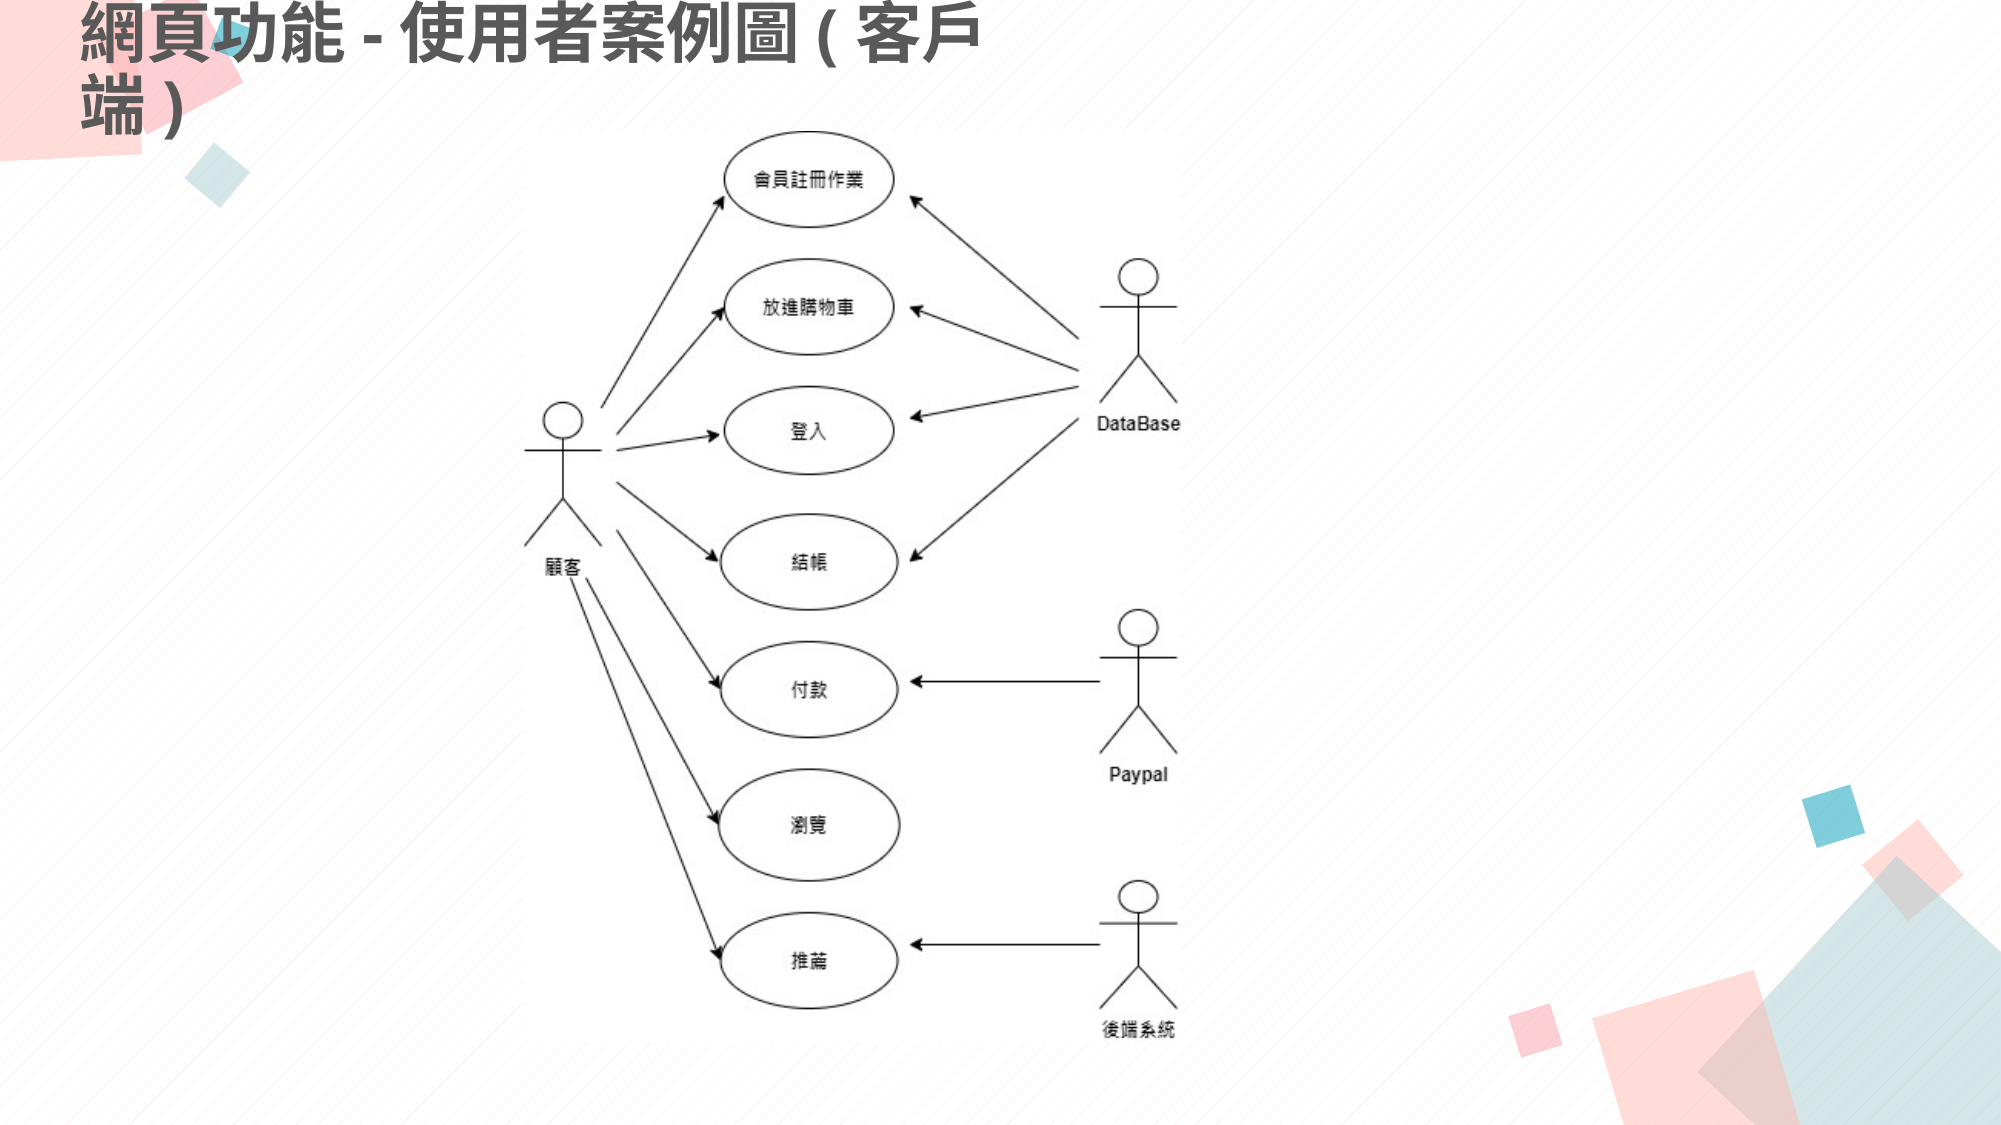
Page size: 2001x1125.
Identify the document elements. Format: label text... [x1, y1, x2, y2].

list 網頁功能-使用者案例圖(客戶端) [64, 27, 1024, 116]
picture [524, 131, 1181, 1044]
